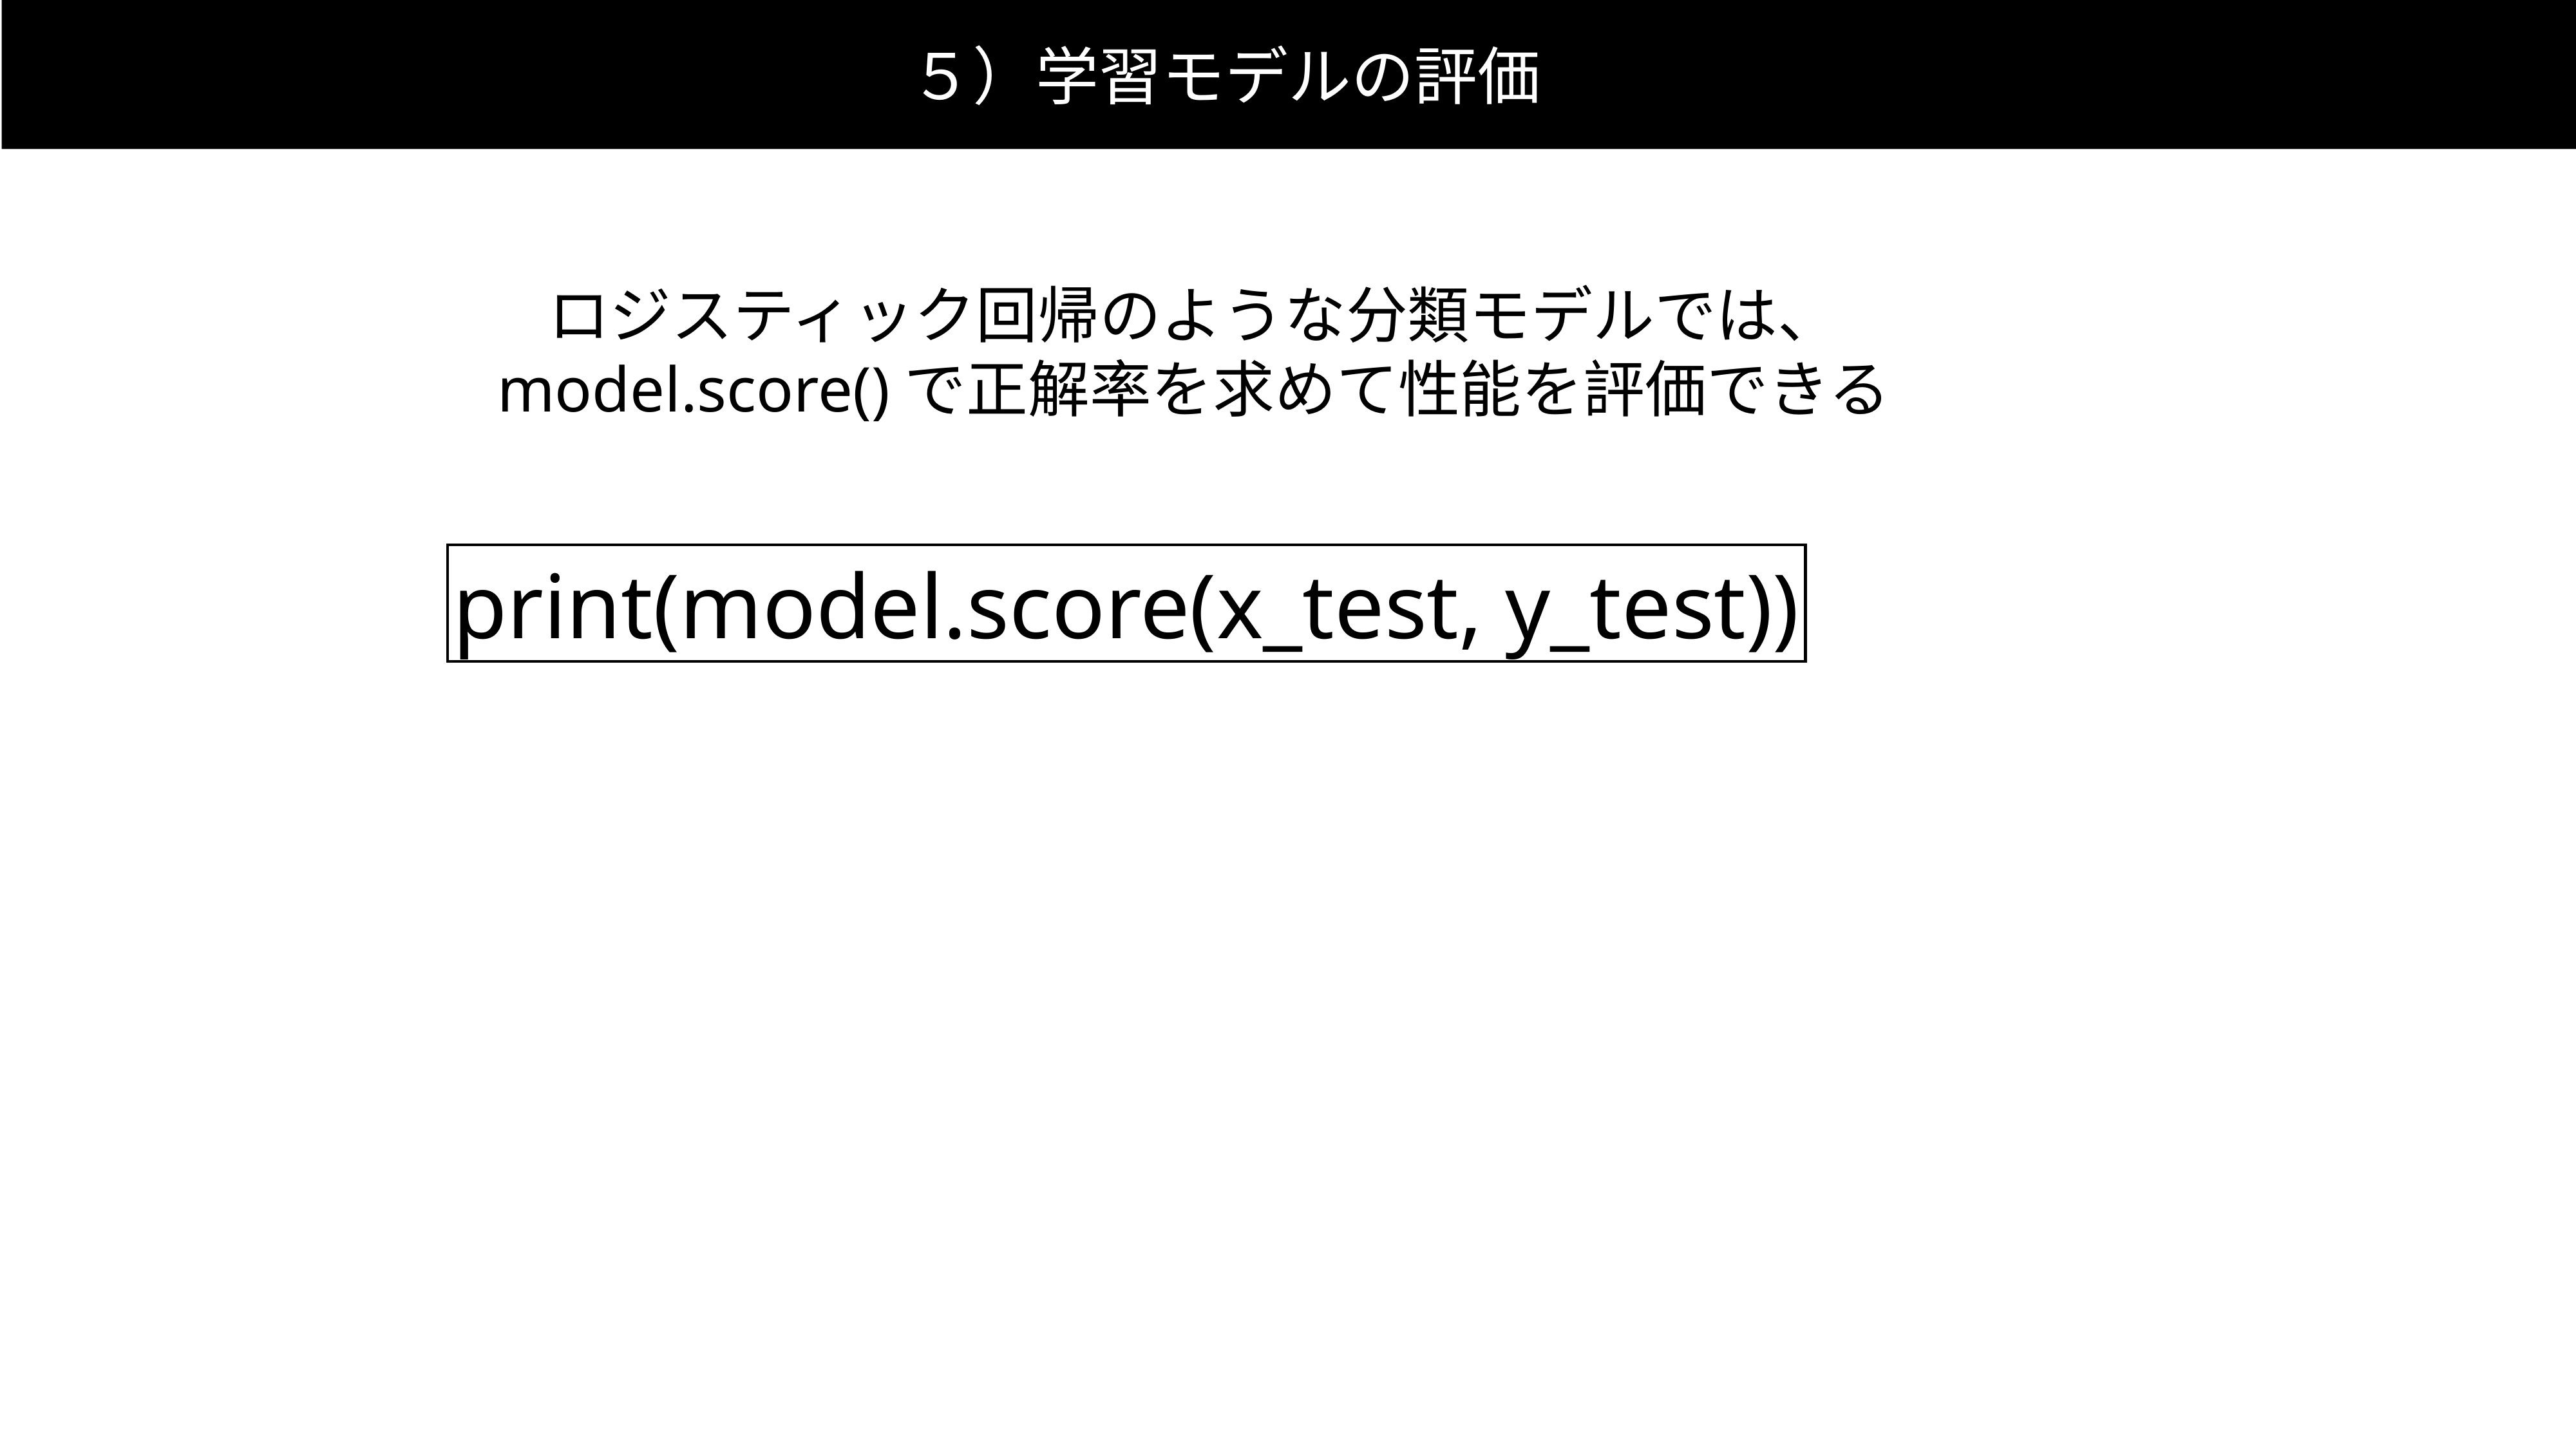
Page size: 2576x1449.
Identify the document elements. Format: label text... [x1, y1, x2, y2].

text_box ５）学習モデルの評価 [629, 31, 1759, 118]
text_box [1, 0, 2576, 149]
text_box ロジスティック回帰のような分類モデルでは、 model.score()で正解率を求めて性能を評価できる [491, 270, 1896, 430]
text_box print(model.score(x_test, y_test)) [447, 544, 1806, 662]
